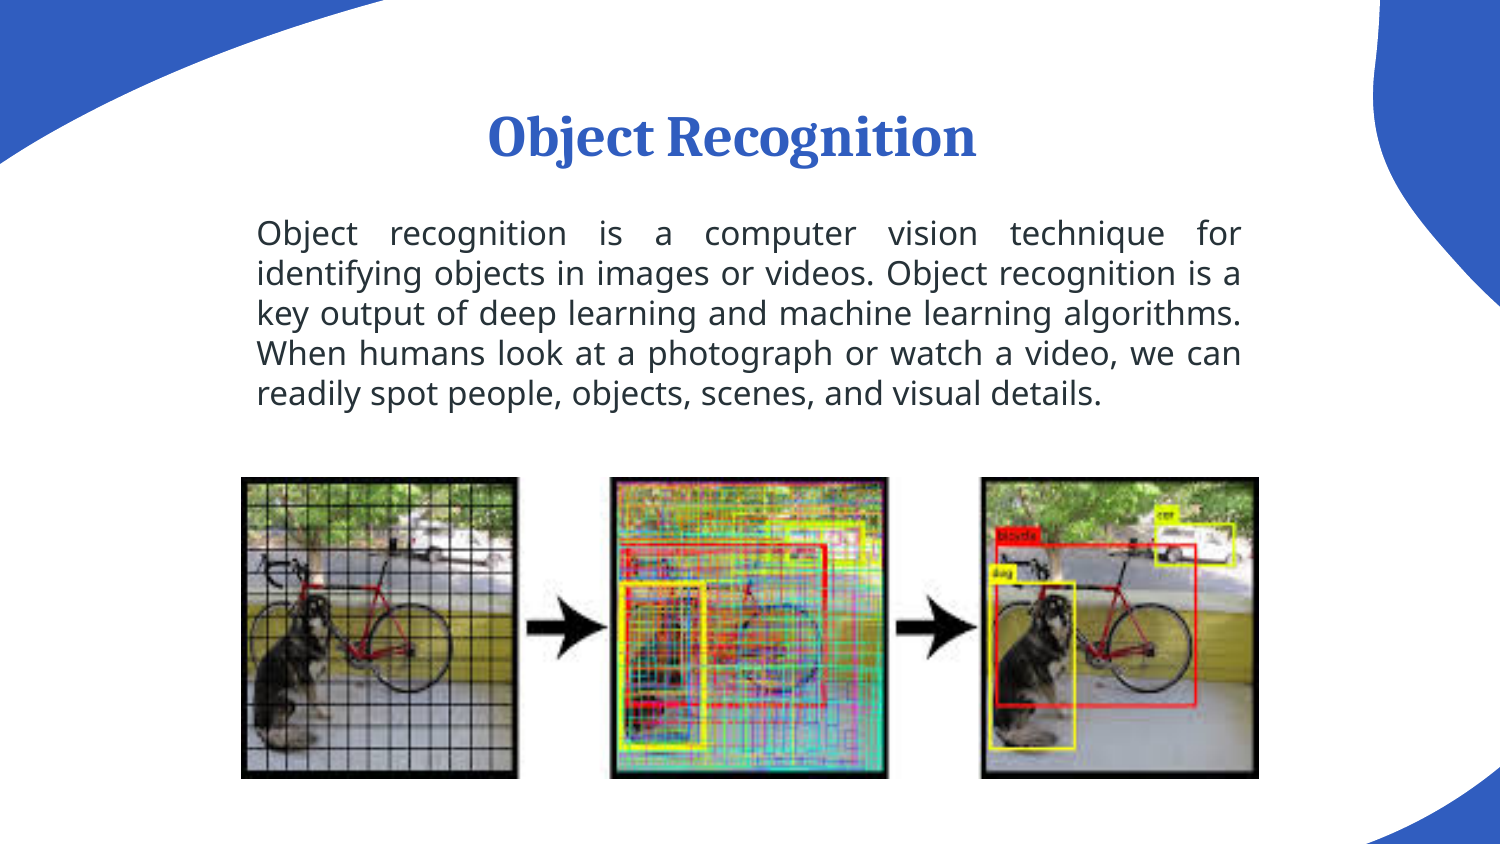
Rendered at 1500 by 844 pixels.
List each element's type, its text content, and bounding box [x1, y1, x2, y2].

text_box Object recognition is a computer vision technique for identifying objects in images or videos. Object recognition is a key output of deep learning and machine learning algorithms. When humans look at a photograph or watch a video, we can readily spot people, objects, scenes, and visual details. [241, 204, 1259, 420]
title Object Recognition [344, 82, 1123, 177]
picture [241, 477, 1259, 779]
